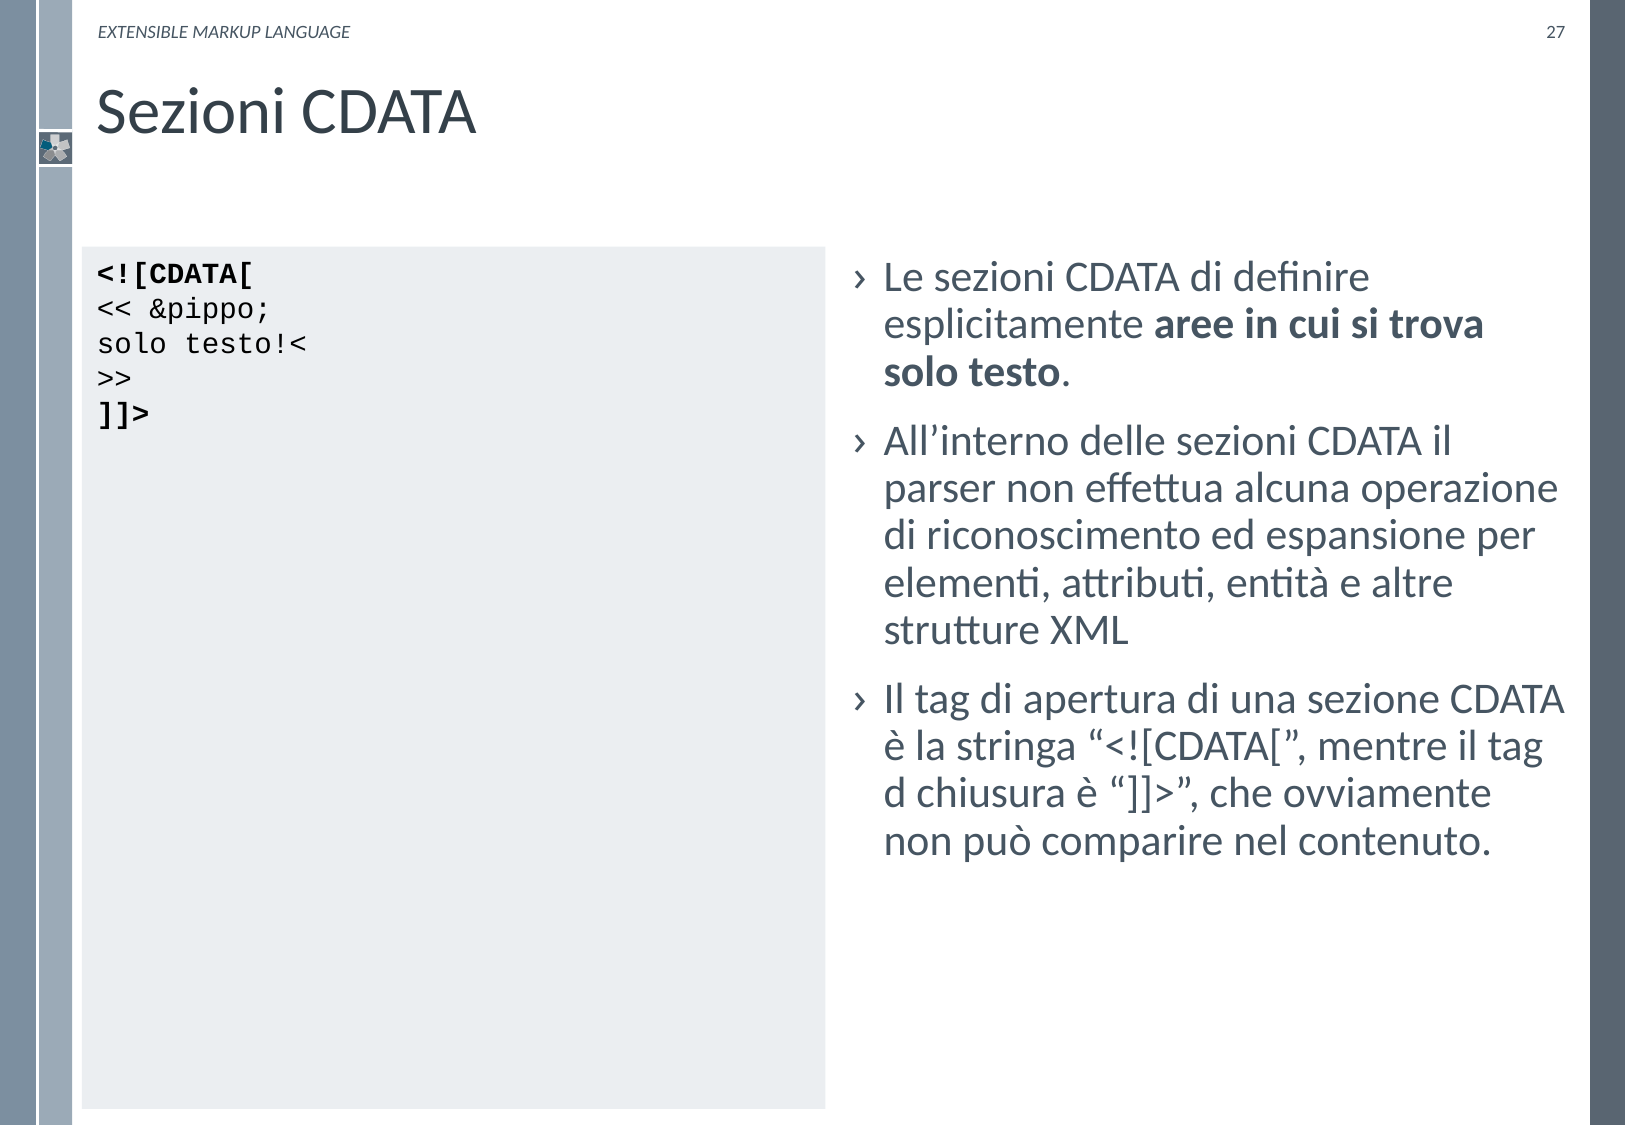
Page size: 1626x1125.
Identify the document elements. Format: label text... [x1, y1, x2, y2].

slide_number 27 [1484, 8, 1581, 55]
list <![CDATA[ << &pippo; solo testo!< >> ]]> [81, 246, 826, 1109]
list Le sezioni CDATA di definire esplicitamente aree in cui si trova solo testo. All’interno delle sezioni CDATA il parser non effettua alcuna operazione di riconoscimento ed espansione per elementi, attributi, entità e altre strutture XML Il tag di apertura di una sezione CDATA è la stringa “<![CDATA[”, mentre il tag d chiusura è “]]>”, che ovviamente non può comparire nel contenuto. [838, 246, 1581, 1109]
picture [40, 134, 70, 161]
title Sezioni CDATA [81, 68, 1581, 233]
footer eXtensible Markup Language [82, 8, 613, 55]
